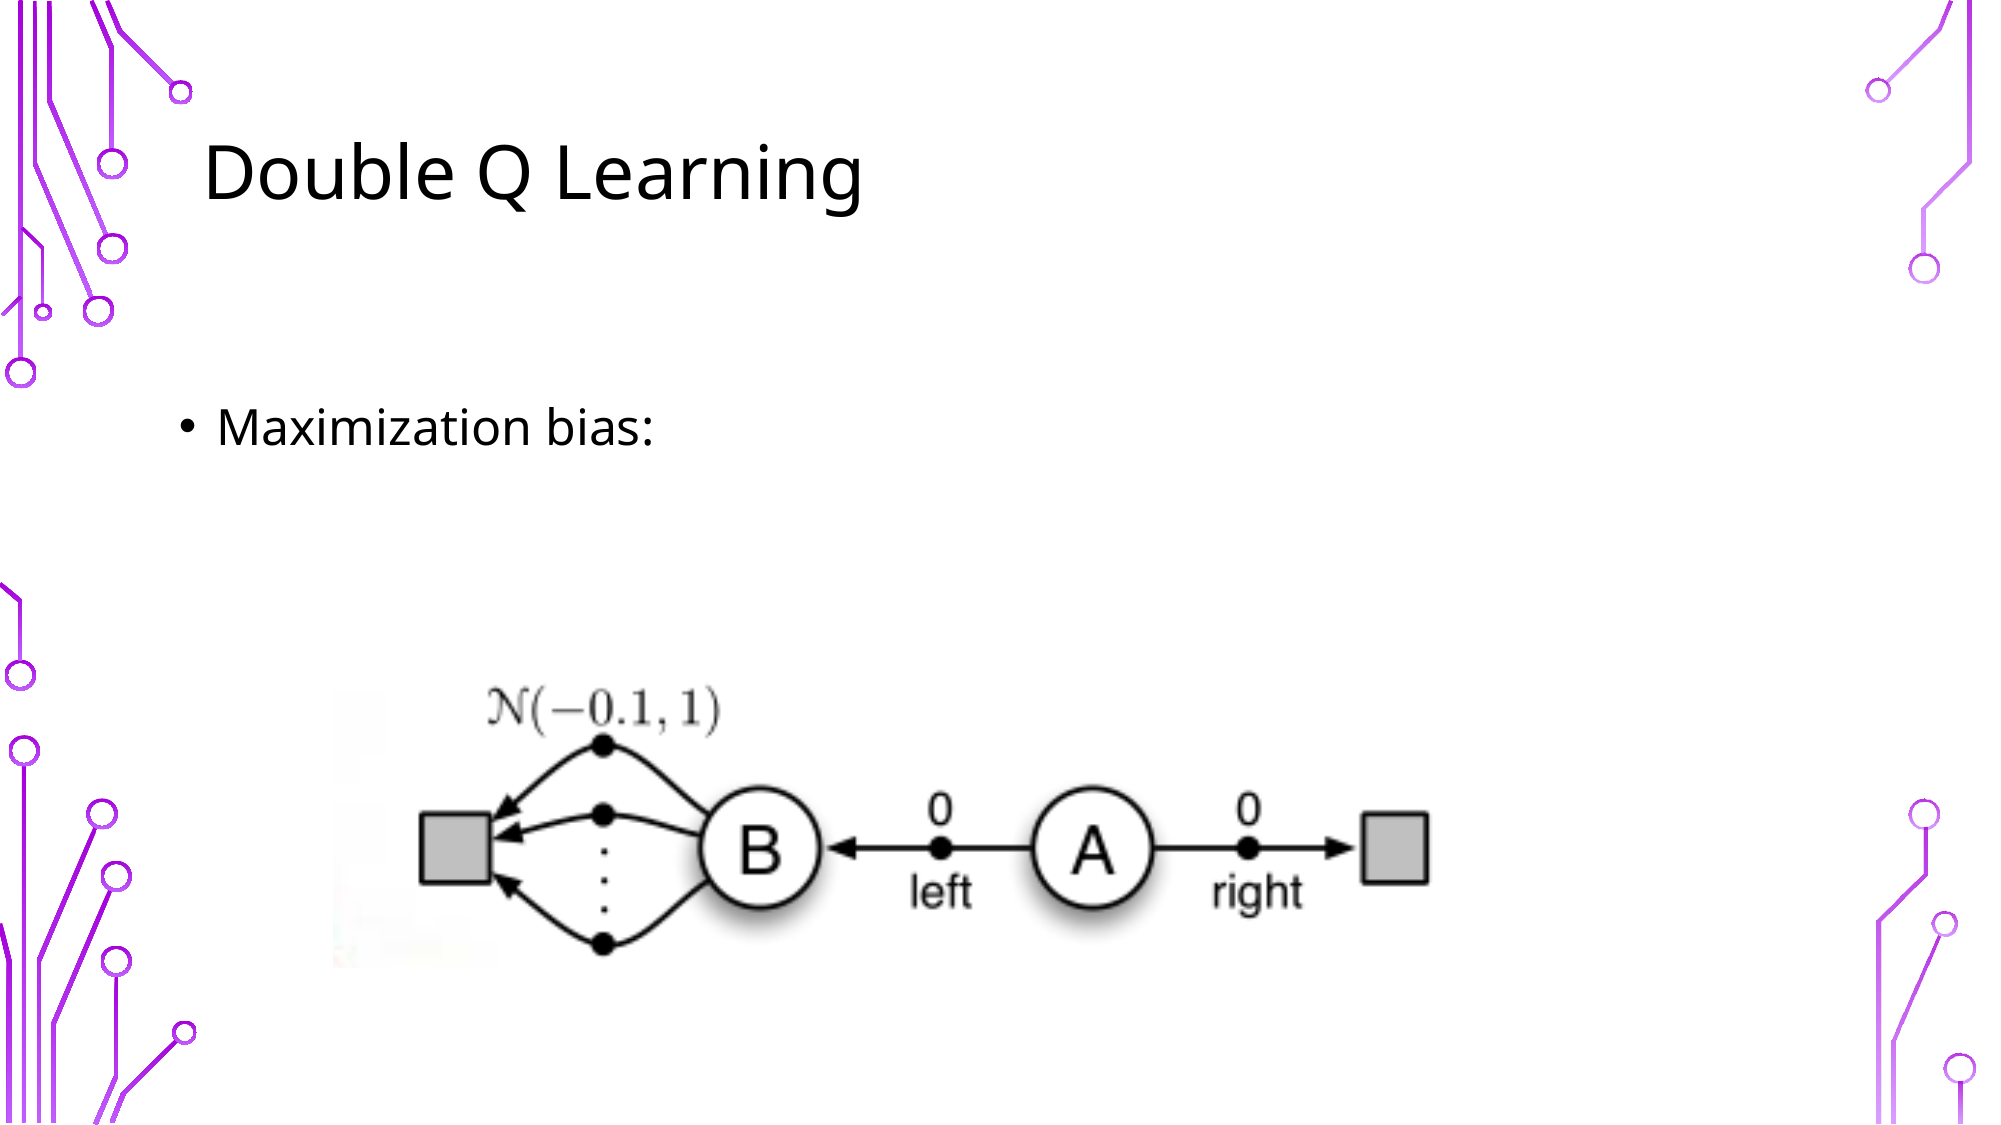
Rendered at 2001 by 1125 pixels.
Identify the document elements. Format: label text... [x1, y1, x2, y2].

list Maximization bias: [163, 376, 1789, 957]
picture [333, 648, 1537, 968]
title Double Q Learning [187, 53, 1813, 297]
